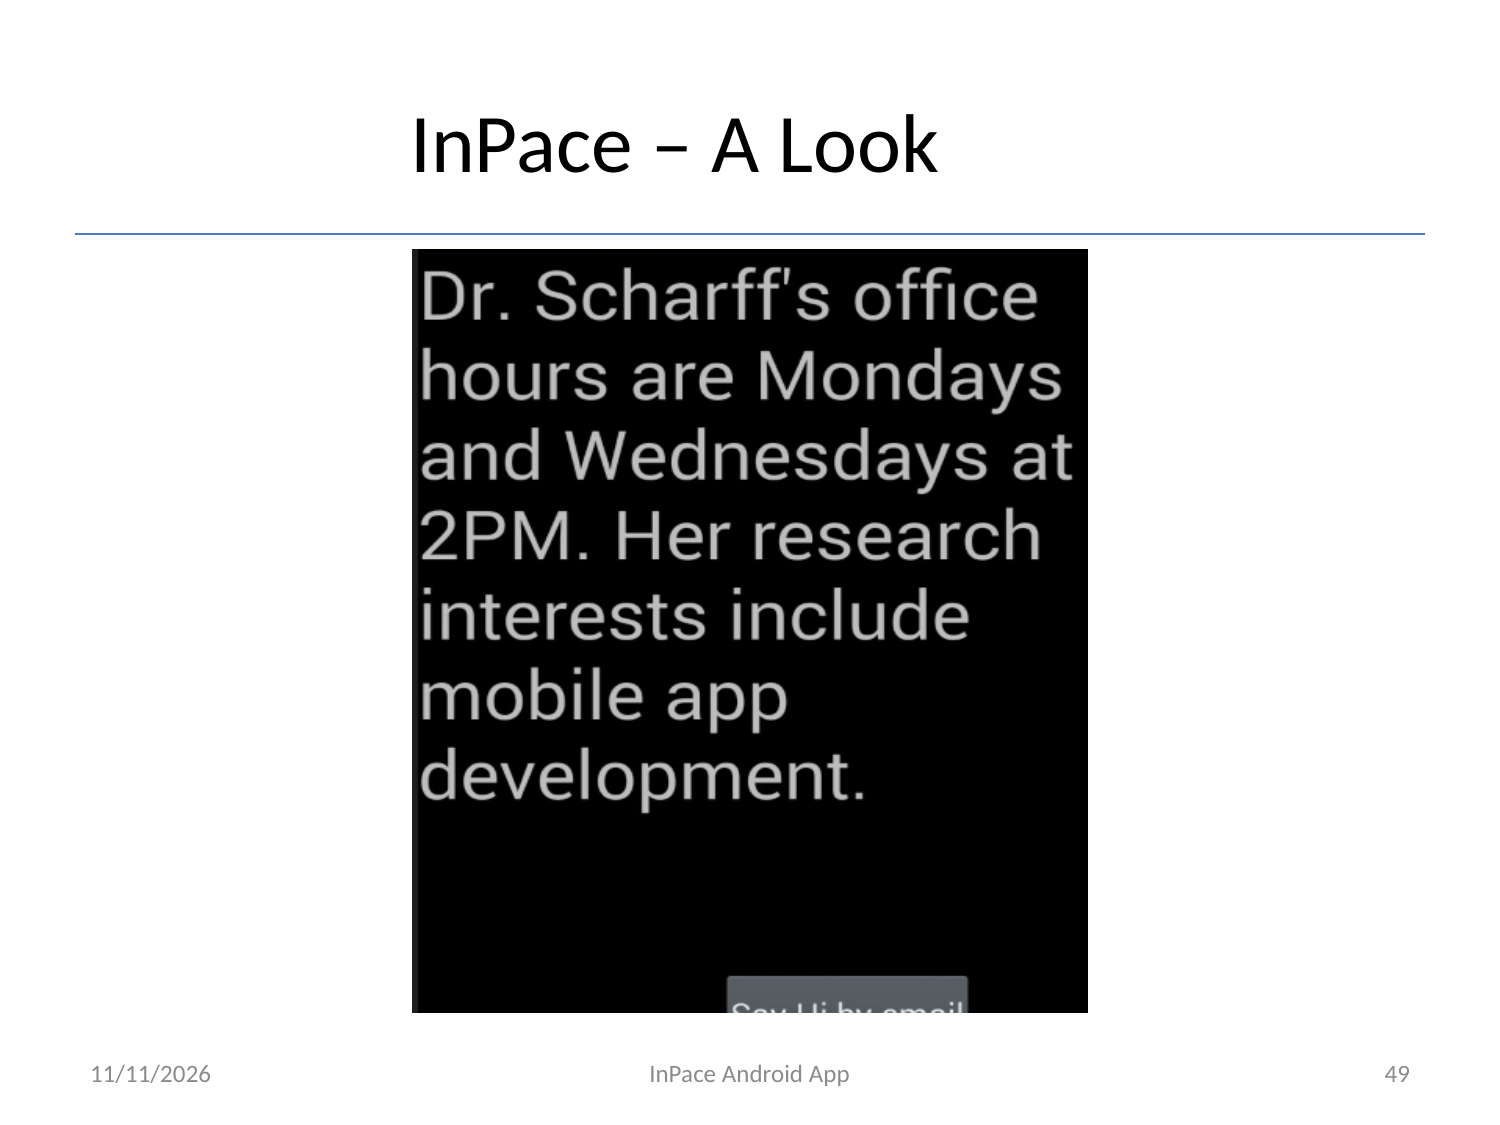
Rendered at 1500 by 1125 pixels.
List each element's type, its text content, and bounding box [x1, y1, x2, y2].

footer InPace Android App [512, 1042, 988, 1103]
title InPace – A Look [0, 45, 1350, 233]
picture [412, 249, 1088, 1013]
slide_number 49 [1074, 1042, 1425, 1103]
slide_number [75, 1042, 425, 1103]
